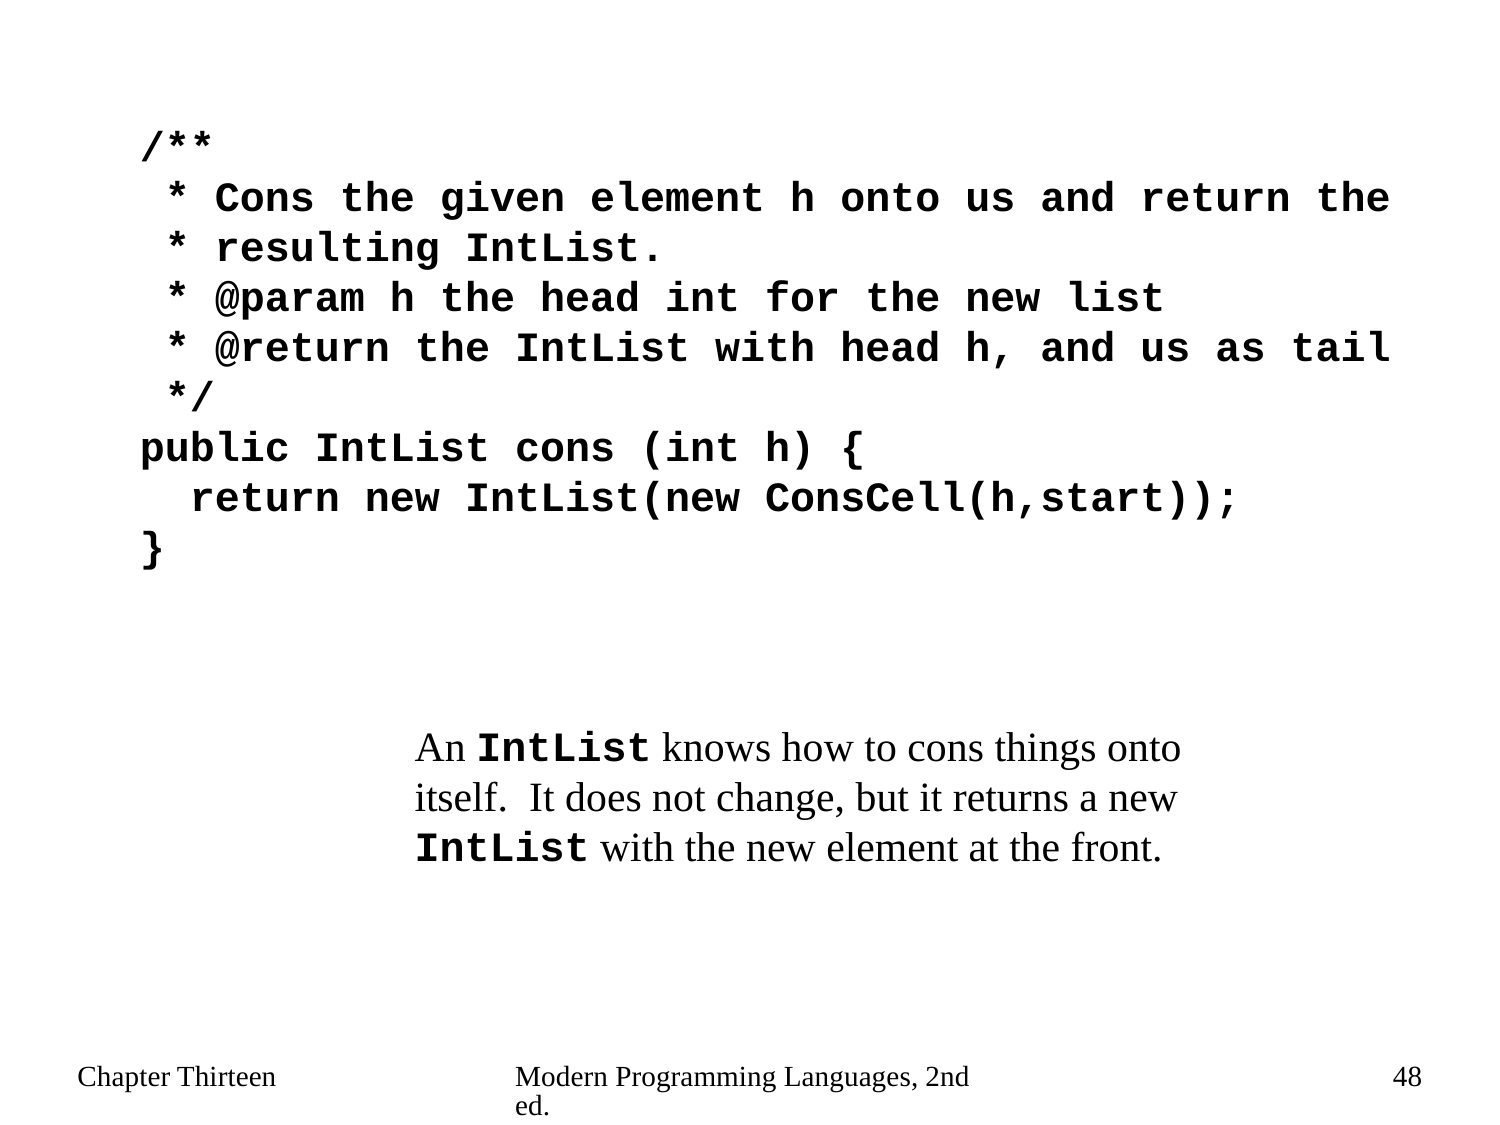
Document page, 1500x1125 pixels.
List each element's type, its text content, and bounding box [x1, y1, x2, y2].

footer Modern Programming Languages, 2nd ed. [499, 1036, 1001, 1113]
text_box An IntList knows how to cons things onto itself. It does not change, but it returns a new IntList with the new element at the front. [399, 712, 1288, 878]
text_box /** * Cons the given element h onto us and return the * resulting IntList. * @param h the head int for the new list * @return the IntList with head h, and us as tail */ public IntList cons (int h) { return new IntList(new ConsCell(h,start)); } [75, 112, 1475, 578]
slide_number 48 [1124, 1036, 1438, 1113]
slide_number Chapter Thirteen [62, 1036, 401, 1113]
